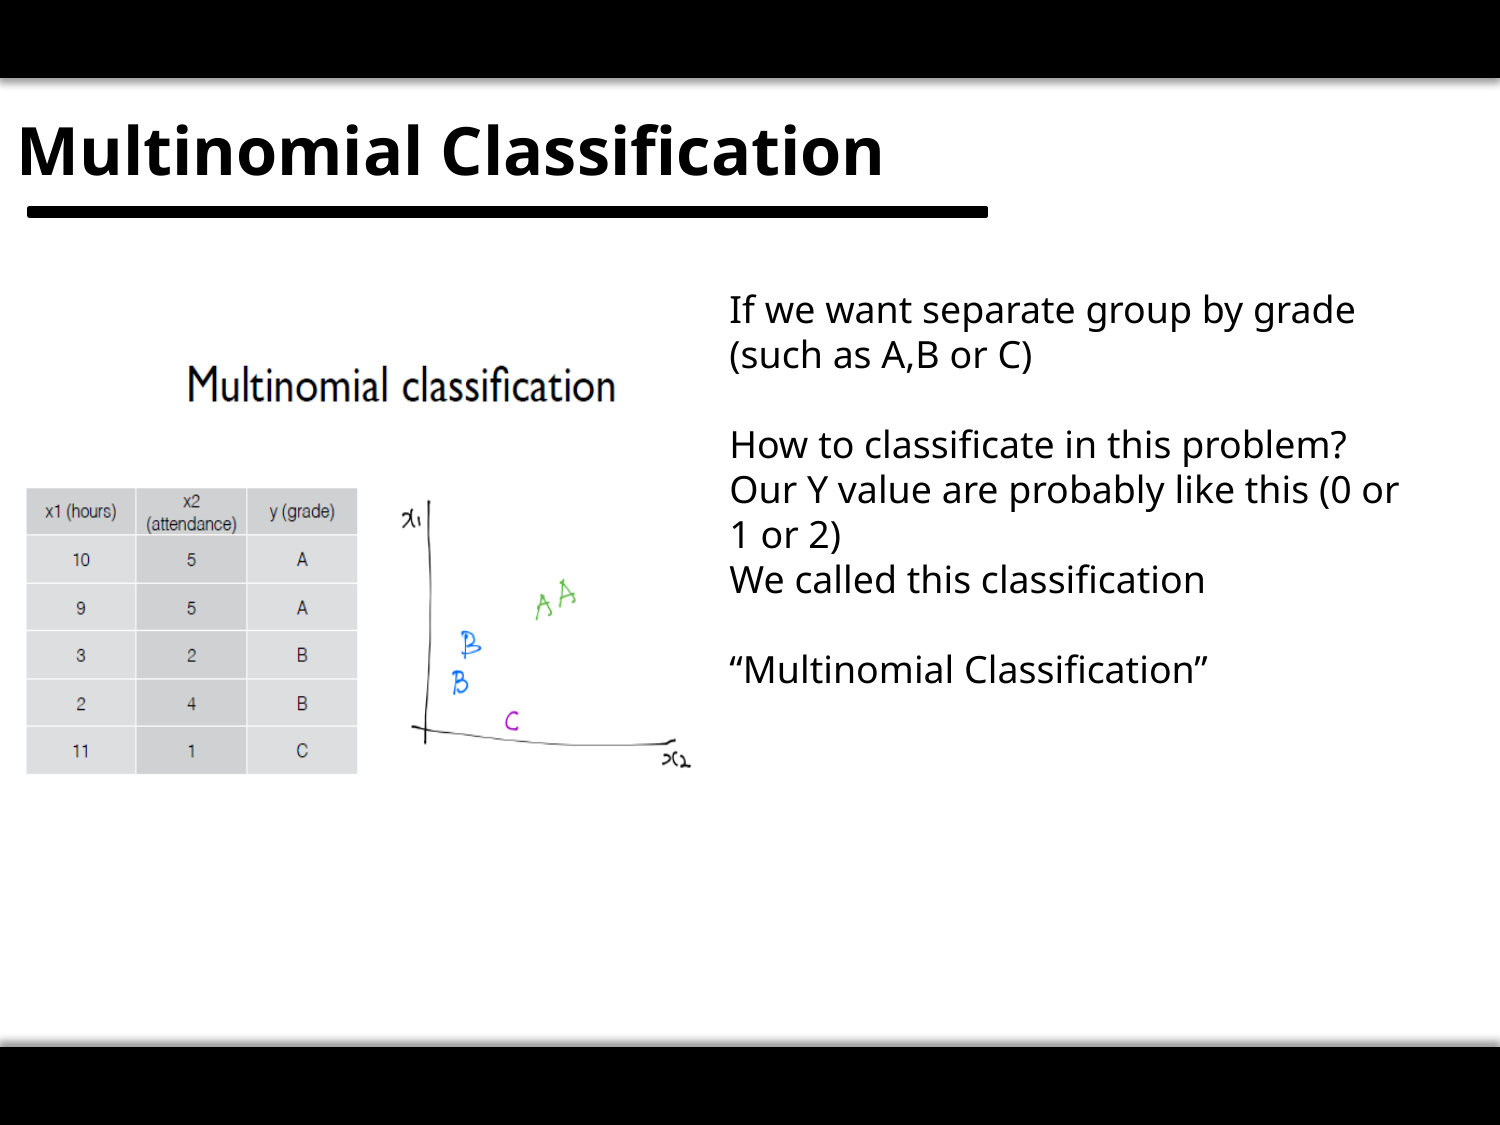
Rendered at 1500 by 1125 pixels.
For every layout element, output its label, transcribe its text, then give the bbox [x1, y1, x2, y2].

picture [4, 283, 703, 806]
text_box If we want separate group by grade (such as A,B or C) How to classificate in this problem? Our Y value are probably like this (0 or 1 or 2) We called this classification “Multinomial Classification” [714, 278, 1435, 744]
text_box [27, 206, 988, 218]
text_box [0, 1047, 1500, 1125]
text_box [0, 0, 1500, 78]
text_box Multinomial Classification [1, 101, 901, 197]
